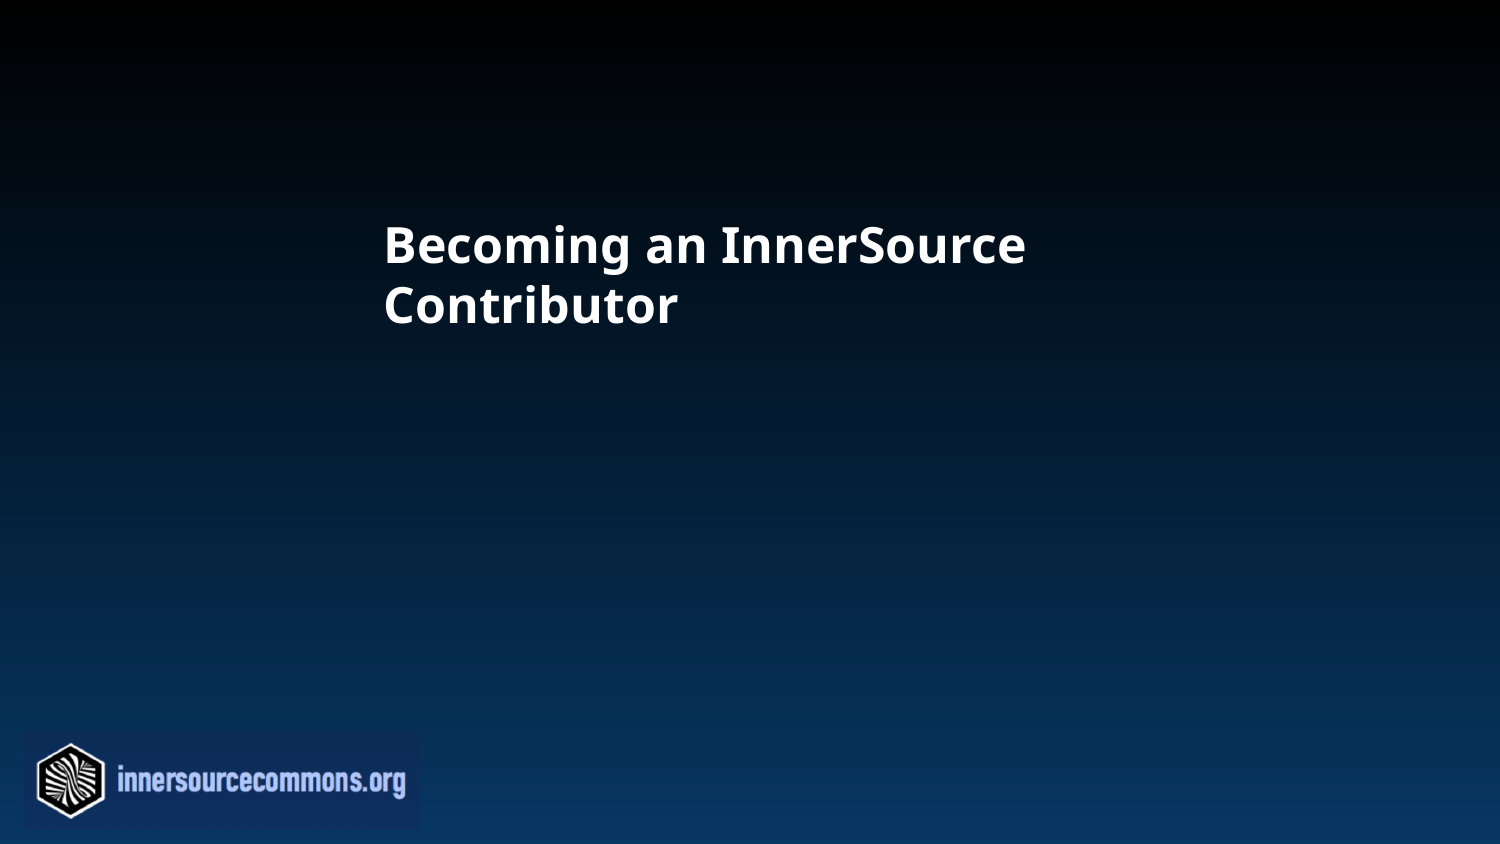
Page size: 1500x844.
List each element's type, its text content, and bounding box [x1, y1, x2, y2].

picture [23, 732, 421, 830]
text_box Becoming an InnerSource Contributor [368, 199, 1177, 254]
